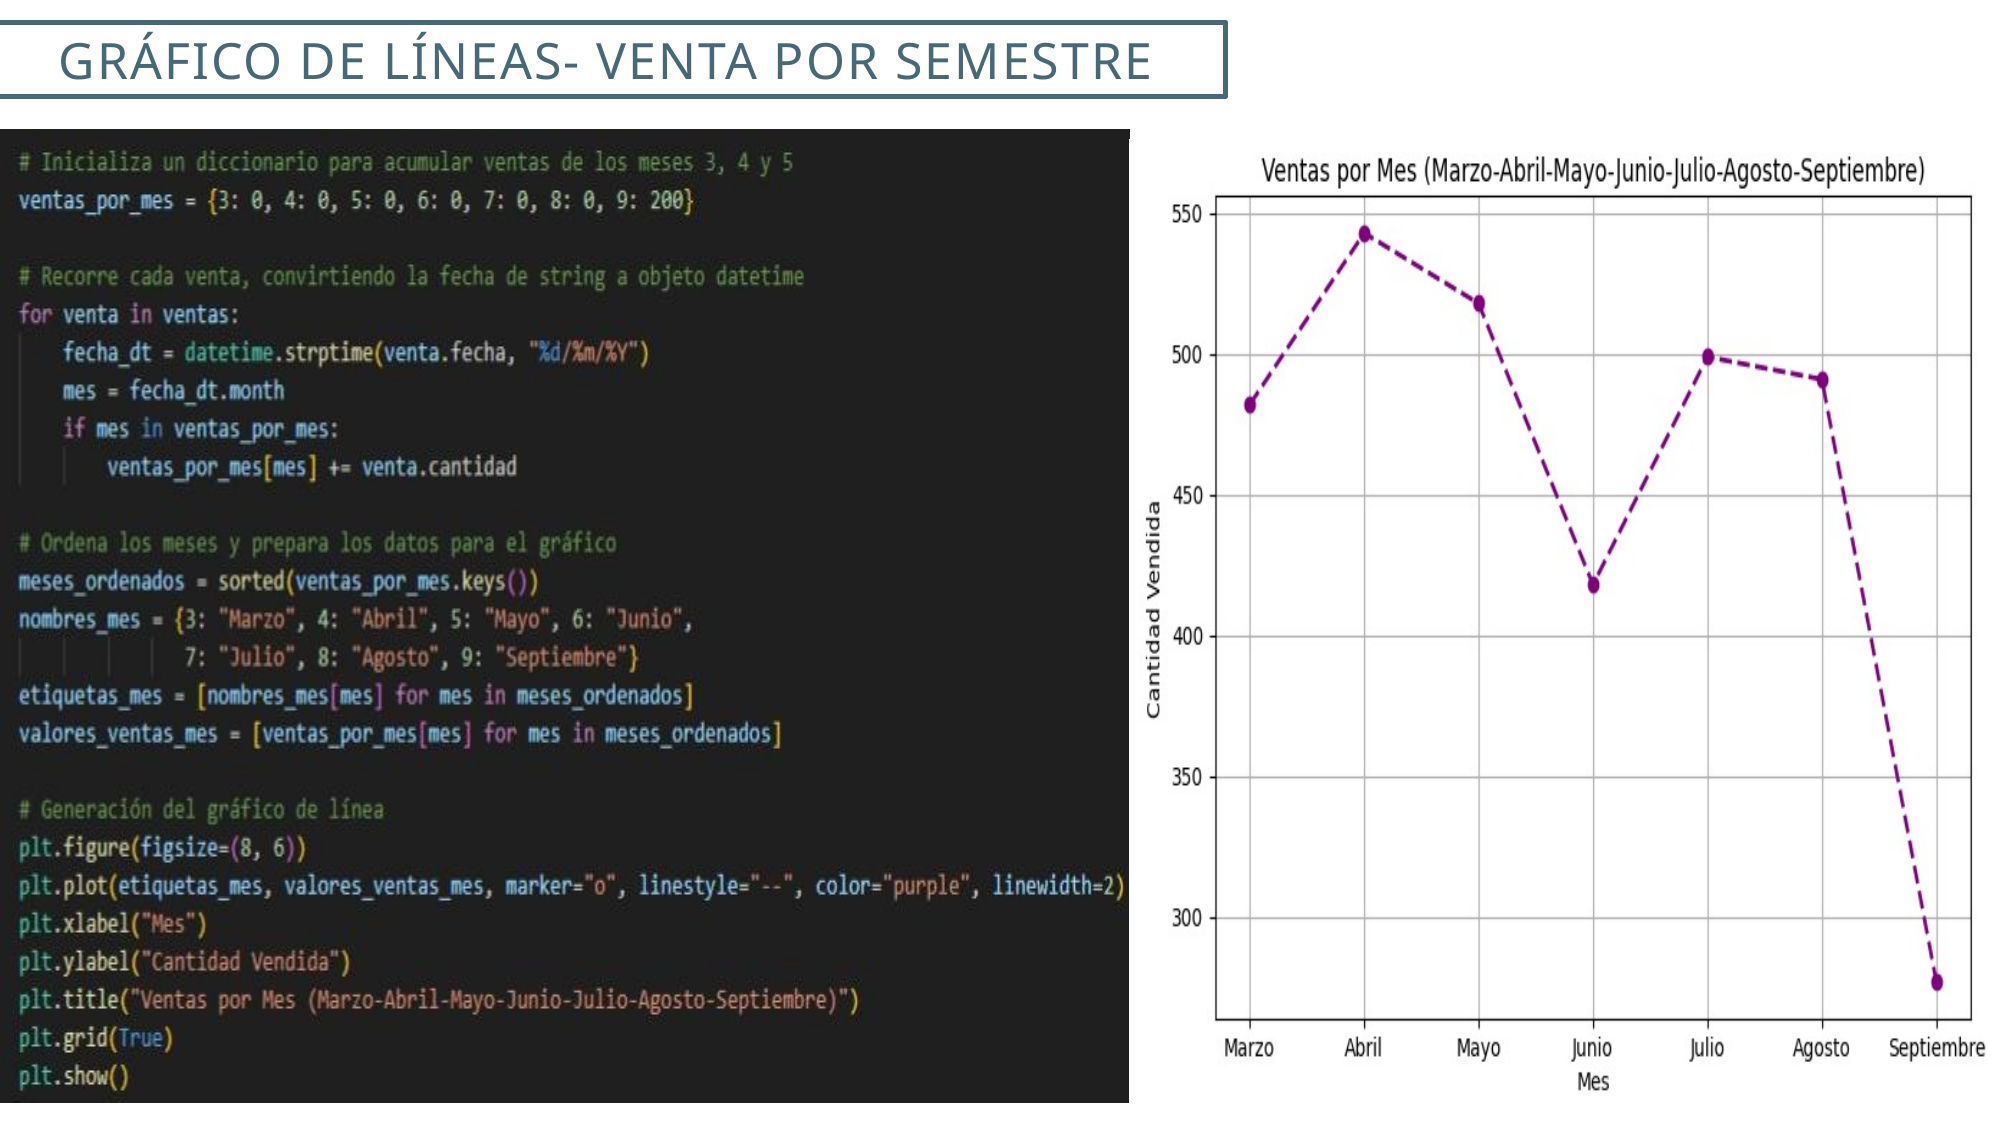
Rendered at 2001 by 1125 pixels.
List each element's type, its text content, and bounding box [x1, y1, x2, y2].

picture [0, 129, 2000, 1103]
title Gráfico de líneas- Venta por semestre [0, 20, 1228, 99]
